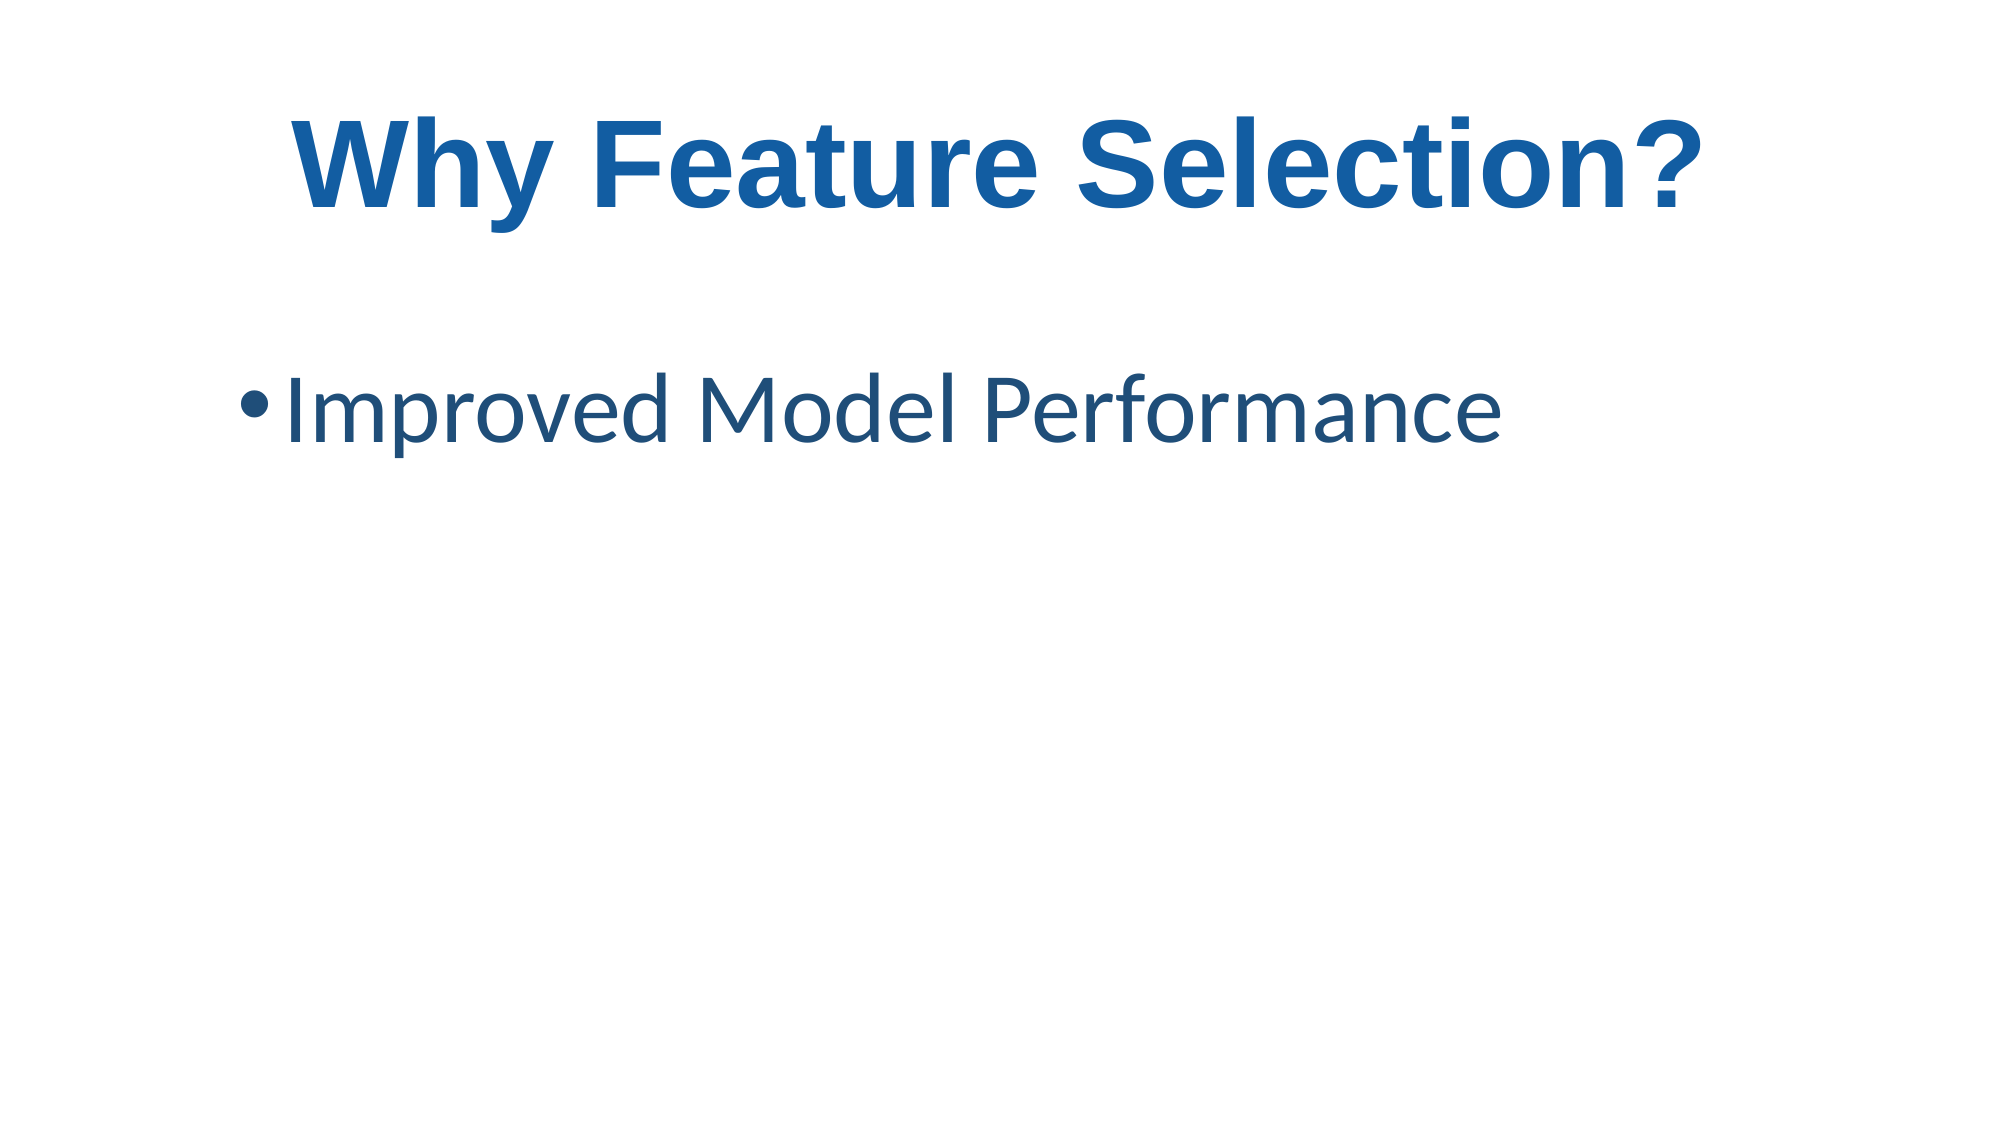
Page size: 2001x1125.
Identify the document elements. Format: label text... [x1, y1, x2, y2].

text_box Improved Model Performance [222, 335, 1836, 470]
title Why Feature Selection? [137, 102, 1863, 231]
